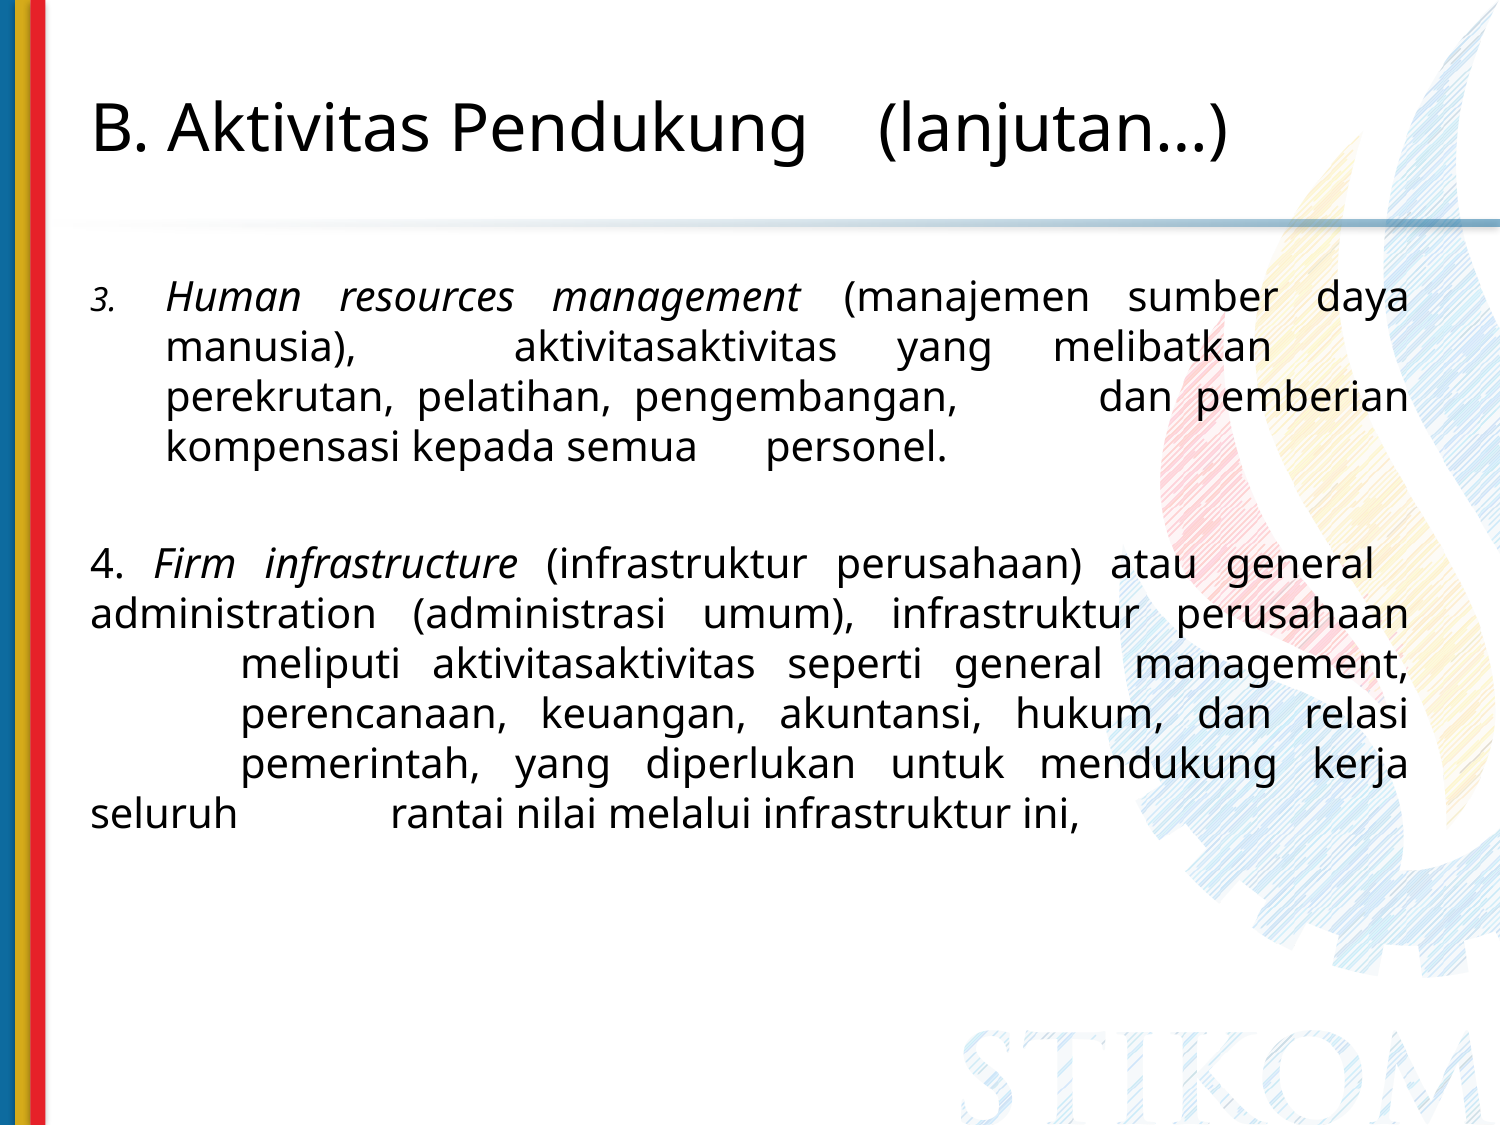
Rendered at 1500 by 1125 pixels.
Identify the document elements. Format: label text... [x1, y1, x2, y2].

list Human resources management (manajemen sumber daya manusia), aktivitasaktivitas yang melibatkan perekrutan, pelatihan, pengembangan, dan pemberian kompensasi kepada semua personel. 4. Firm infrastructure (infrastruktur perusahaan) atau general administration (administrasi umum), infrastruktur perusahaan meliputi aktivitasaktivitas seperti general management, perencanaan, keuangan, akuntansi, hukum, dan relasi pemerintah, yang diperlukan untuk mendukung kerja seluruh rantai nilai melalui infrastruktur ini, [75, 262, 1425, 1048]
title B. Aktivitas Pendukung (lanjutan…) [75, 30, 1425, 219]
